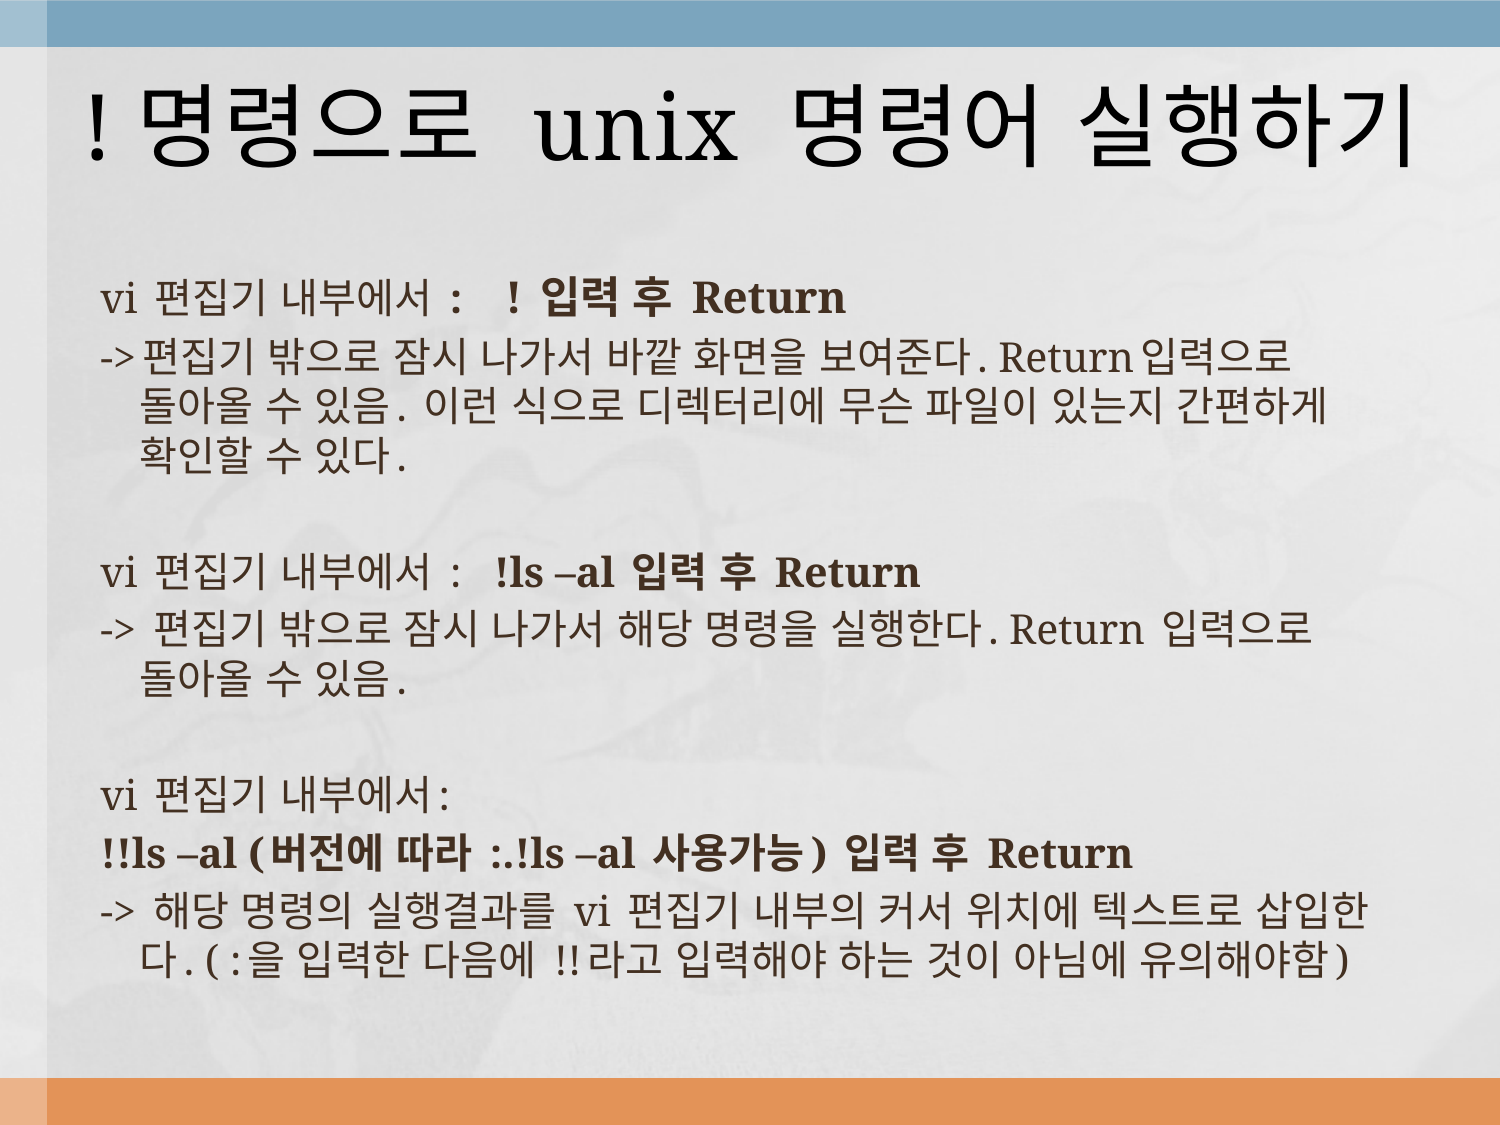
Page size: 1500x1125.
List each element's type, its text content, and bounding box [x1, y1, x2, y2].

list vi 편집기 내부에서 : ! 입력 후 Return ->편집기 밖으로 잠시 나가서 바깥 화면을 보여준다. Return입력으로 돌아올 수 있음. 이런 식으로 디렉터리에 무슨 파일이 있는지 간편하게 확인할 수 있다. vi 편집기 내부에서 : !ls –al 입력 후 Return -> 편집기 밖으로 잠시 나가서 해당 명령을 실행한다. Return 입력으로 돌아올 수 있음. vi 편집기 내부에서: !!ls –al (버전에 따라 :.!ls –al 사용가능) 입력 후 Return -> 해당 명령의 실행결과를 vi 편집기 내부의 커서 위치에 텍스트로 삽입한다. ( :을 입력한 다음에 !!라고 입력해야 하는 것이 아님에 유의해야함) [75, 262, 1425, 1005]
title !명령으로 unix 명령어 실행하기 [49, 46, 1454, 202]
